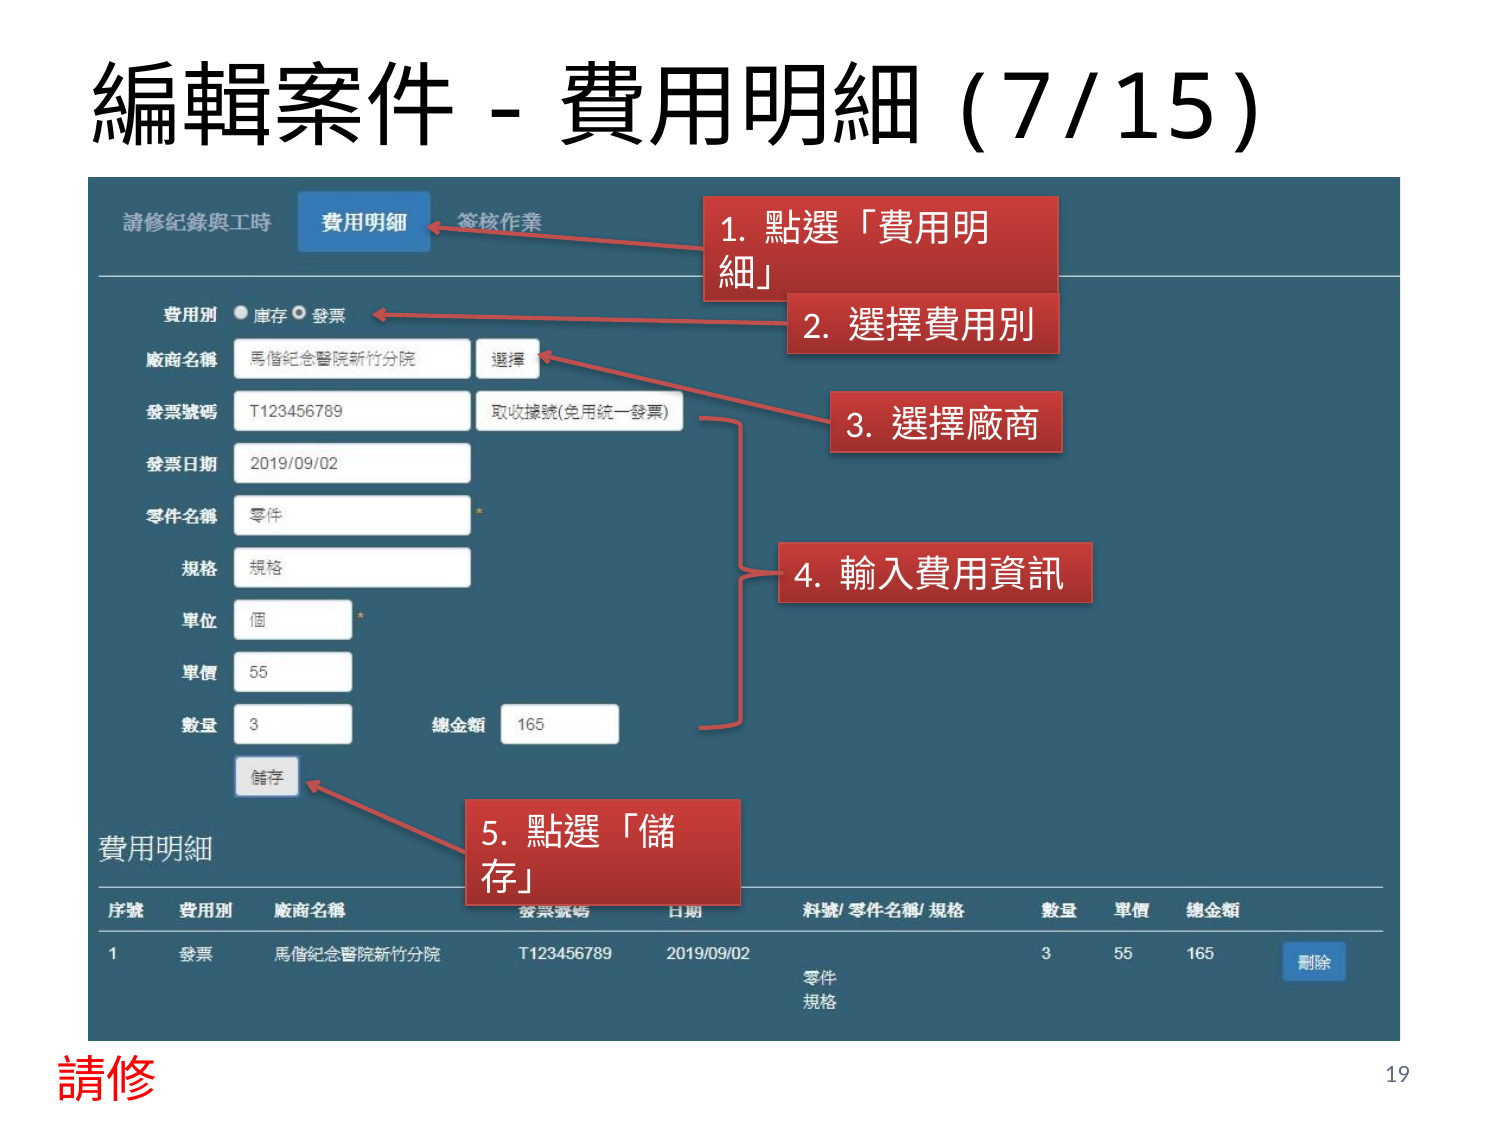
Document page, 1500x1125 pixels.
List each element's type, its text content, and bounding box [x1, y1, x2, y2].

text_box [371, 314, 788, 325]
title 編輯案件-費用明細(7/15) [75, 30, 1425, 173]
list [87, 177, 1401, 1041]
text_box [305, 781, 466, 831]
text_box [537, 353, 831, 423]
text_box 請修 [42, 1040, 172, 1116]
slide_number 19 [1074, 1042, 1425, 1103]
